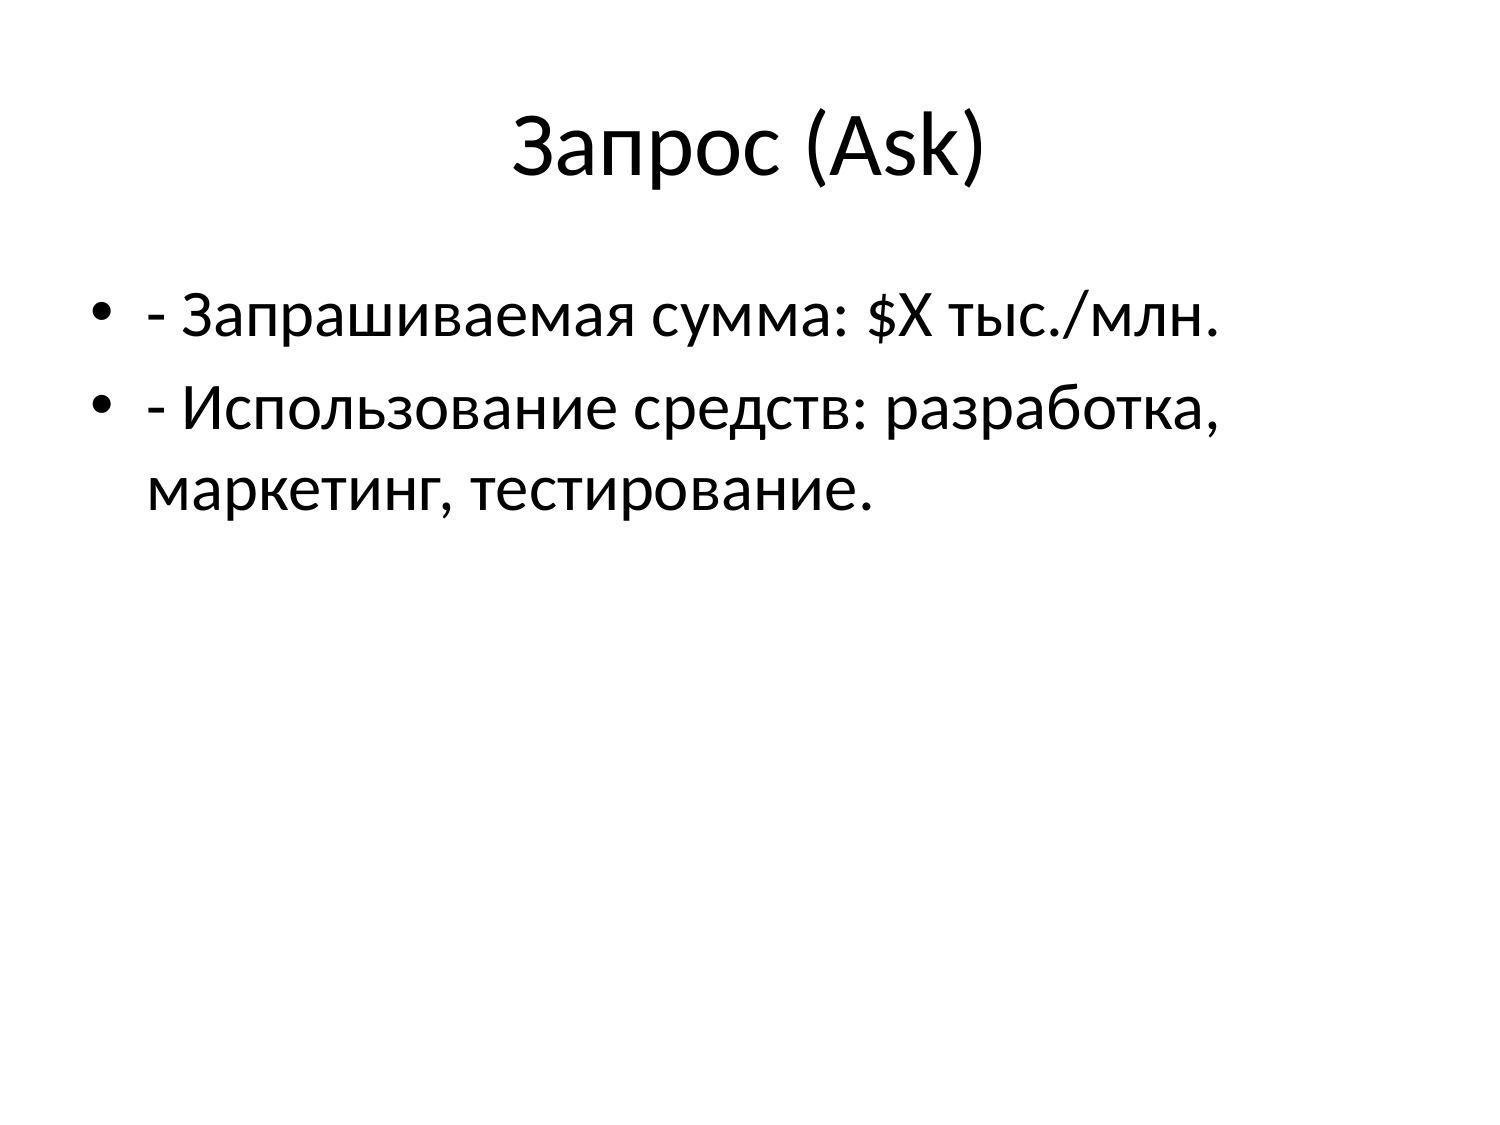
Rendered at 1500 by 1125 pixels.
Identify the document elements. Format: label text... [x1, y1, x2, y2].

title Запрос (Ask) [75, 45, 1425, 233]
list - Запрашиваемая сумма: $X тыс./млн. - Использование средств: разработка, маркетинг, тестирование. [75, 262, 1425, 1005]
